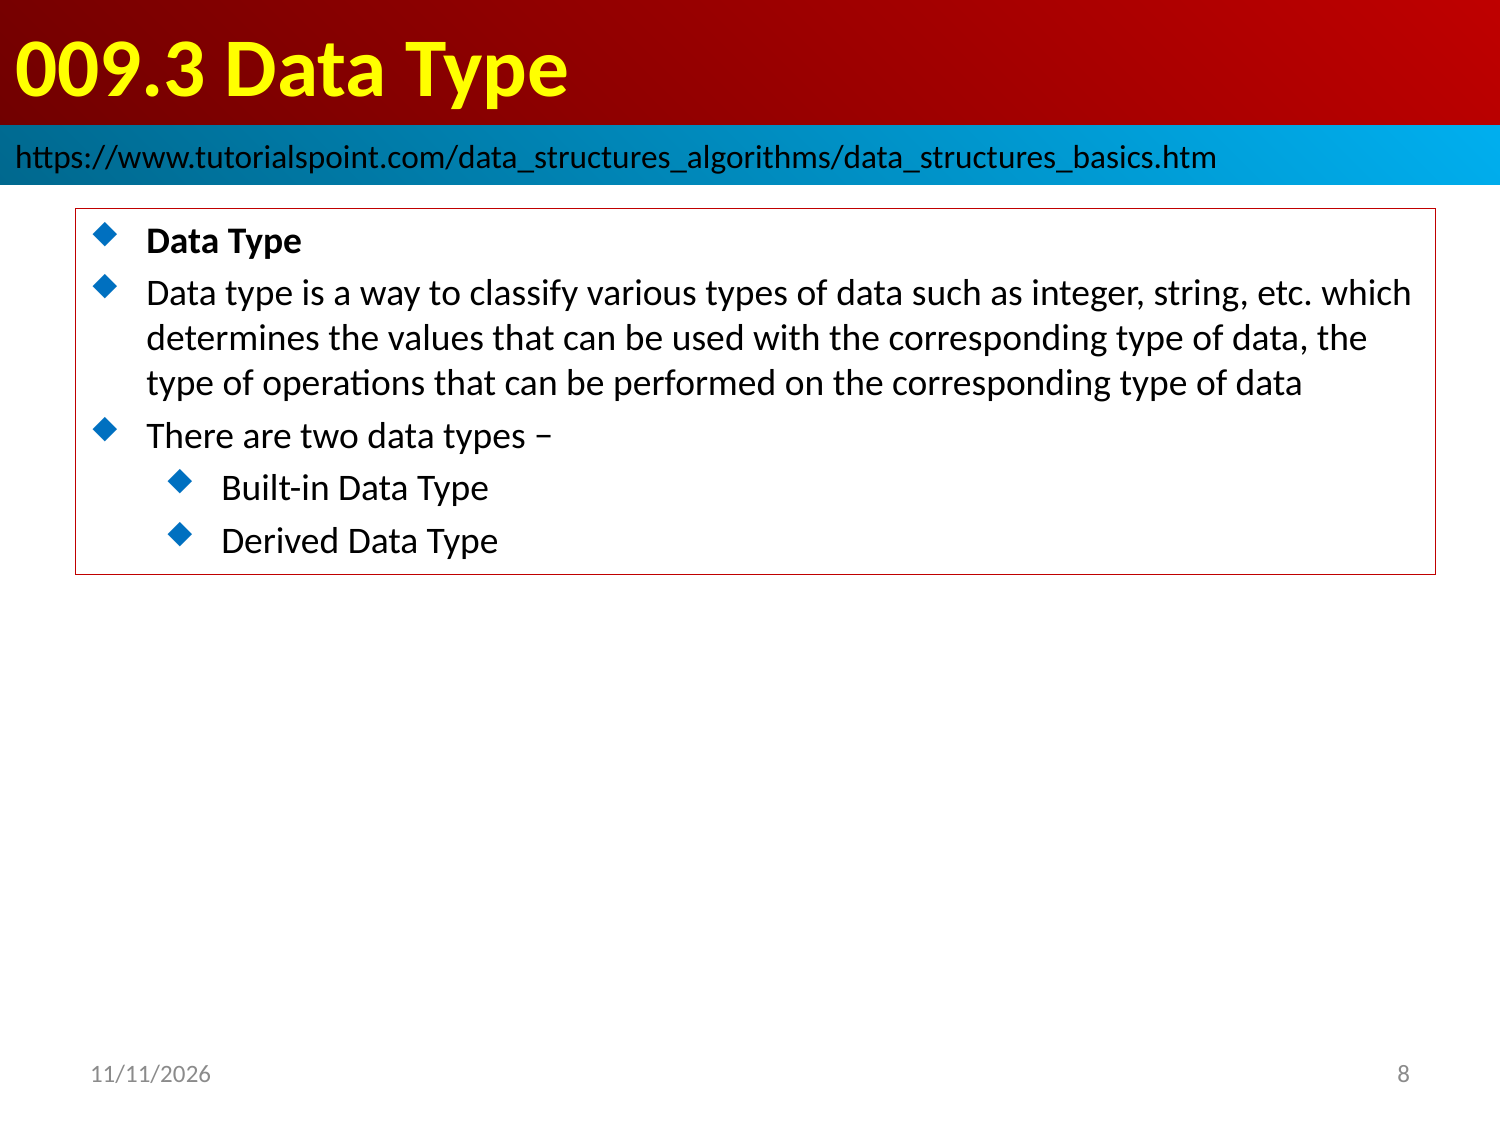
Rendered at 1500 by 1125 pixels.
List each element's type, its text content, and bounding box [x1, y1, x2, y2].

text_box https://www.tutorialspoint.com/data_structures_algorithms/data_structures_basics.htm [0, 125, 1500, 185]
slide_number 8 [1074, 1042, 1425, 1103]
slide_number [75, 1042, 425, 1103]
subtitle Data Type Data type is a way to classify various types of data such as integer, string, etc. which determines the values that can be used with the corresponding type of data, the type of operations that can be performed on the corresponding type of data There are two data types − Built-in Data Type Derived Data Type [75, 208, 1436, 575]
title 009.3 Data Type [0, 0, 1500, 125]
